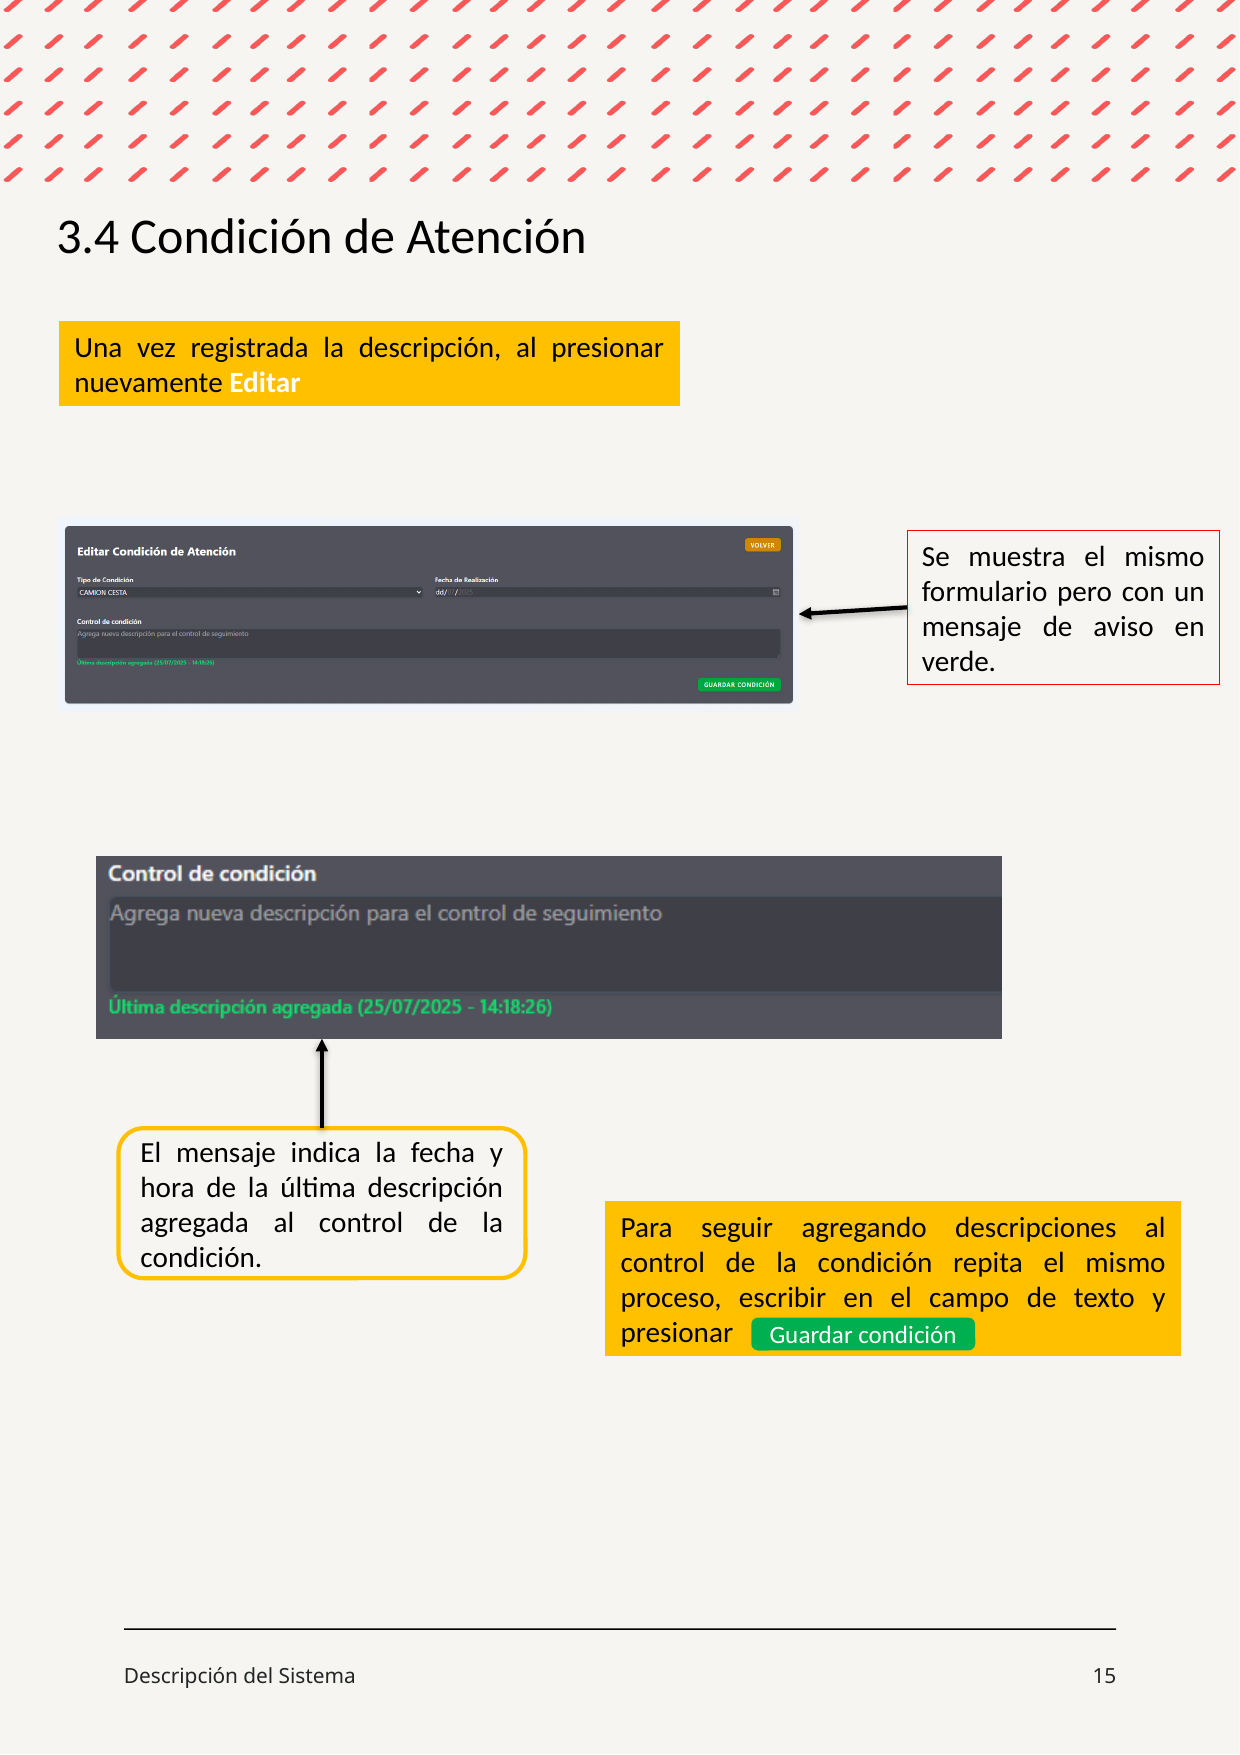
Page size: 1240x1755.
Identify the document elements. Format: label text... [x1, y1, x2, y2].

picture [58, 516, 799, 712]
text_box 3.4 Condición de Atención [41, 196, 620, 272]
text_box [369, 0, 870, 182]
text_box 15 [830, 1654, 1117, 1688]
text_box Guardar condición [751, 1317, 976, 1351]
text_box Para seguir agregando descripciones al control de la condición repita el mismo proceso, escribir en el campo de texto y presionar [605, 1201, 1181, 1356]
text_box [803, 608, 908, 615]
text_box [893, 0, 1240, 182]
text_box Una vez registrada la descripción, al presionar nuevamente Editar [59, 321, 680, 406]
picture [96, 856, 1002, 1039]
text_box [0, 0, 347, 182]
text_box Descripción del Sistema [123, 1654, 410, 1688]
text_box El mensaje indica la fecha y hora de la última descripción agregada al control de la condición. [116, 1126, 528, 1281]
text_box Se muestra el mismo formulario pero con un mensaje de aviso en verde. [907, 530, 1220, 685]
